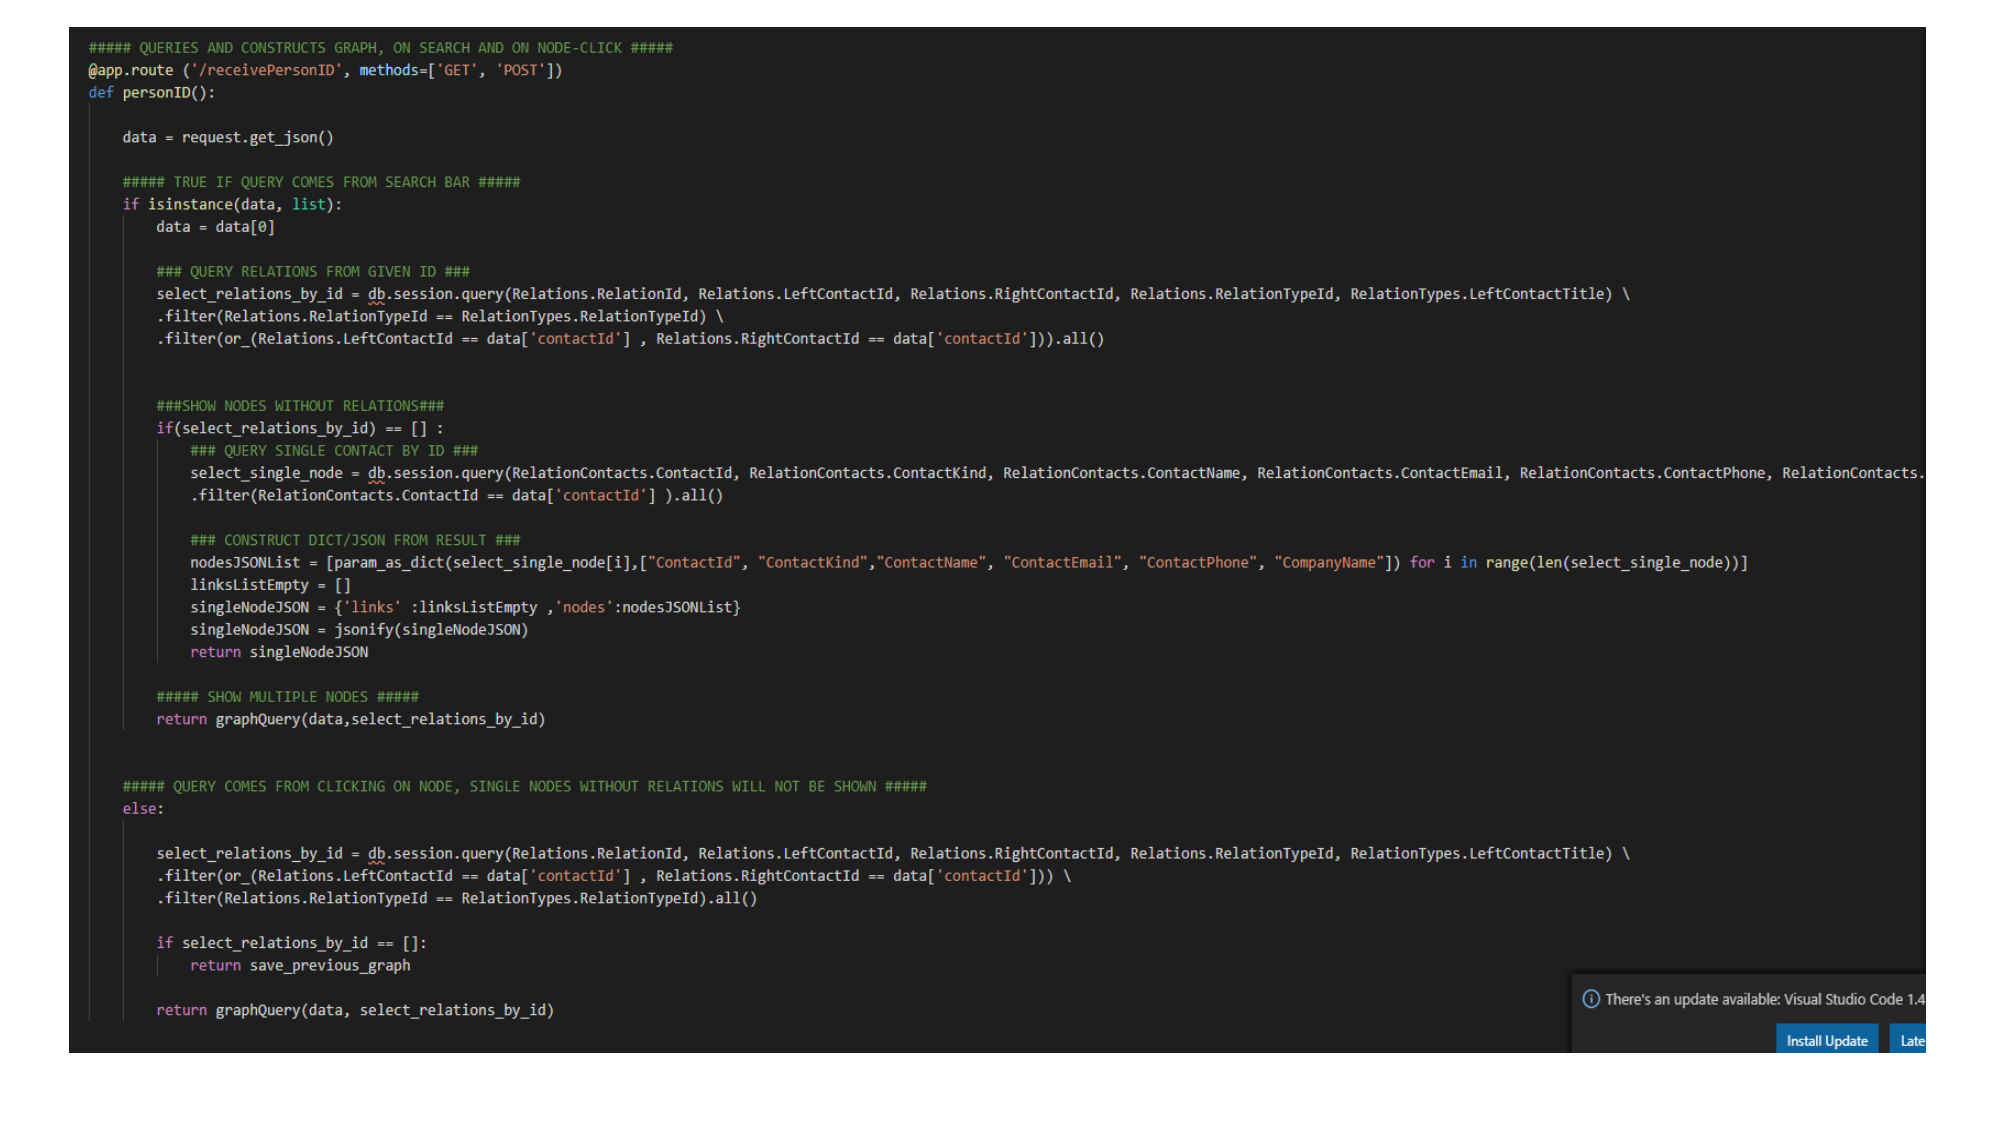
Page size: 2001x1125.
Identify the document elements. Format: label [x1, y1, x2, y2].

picture [69, 27, 1926, 1053]
